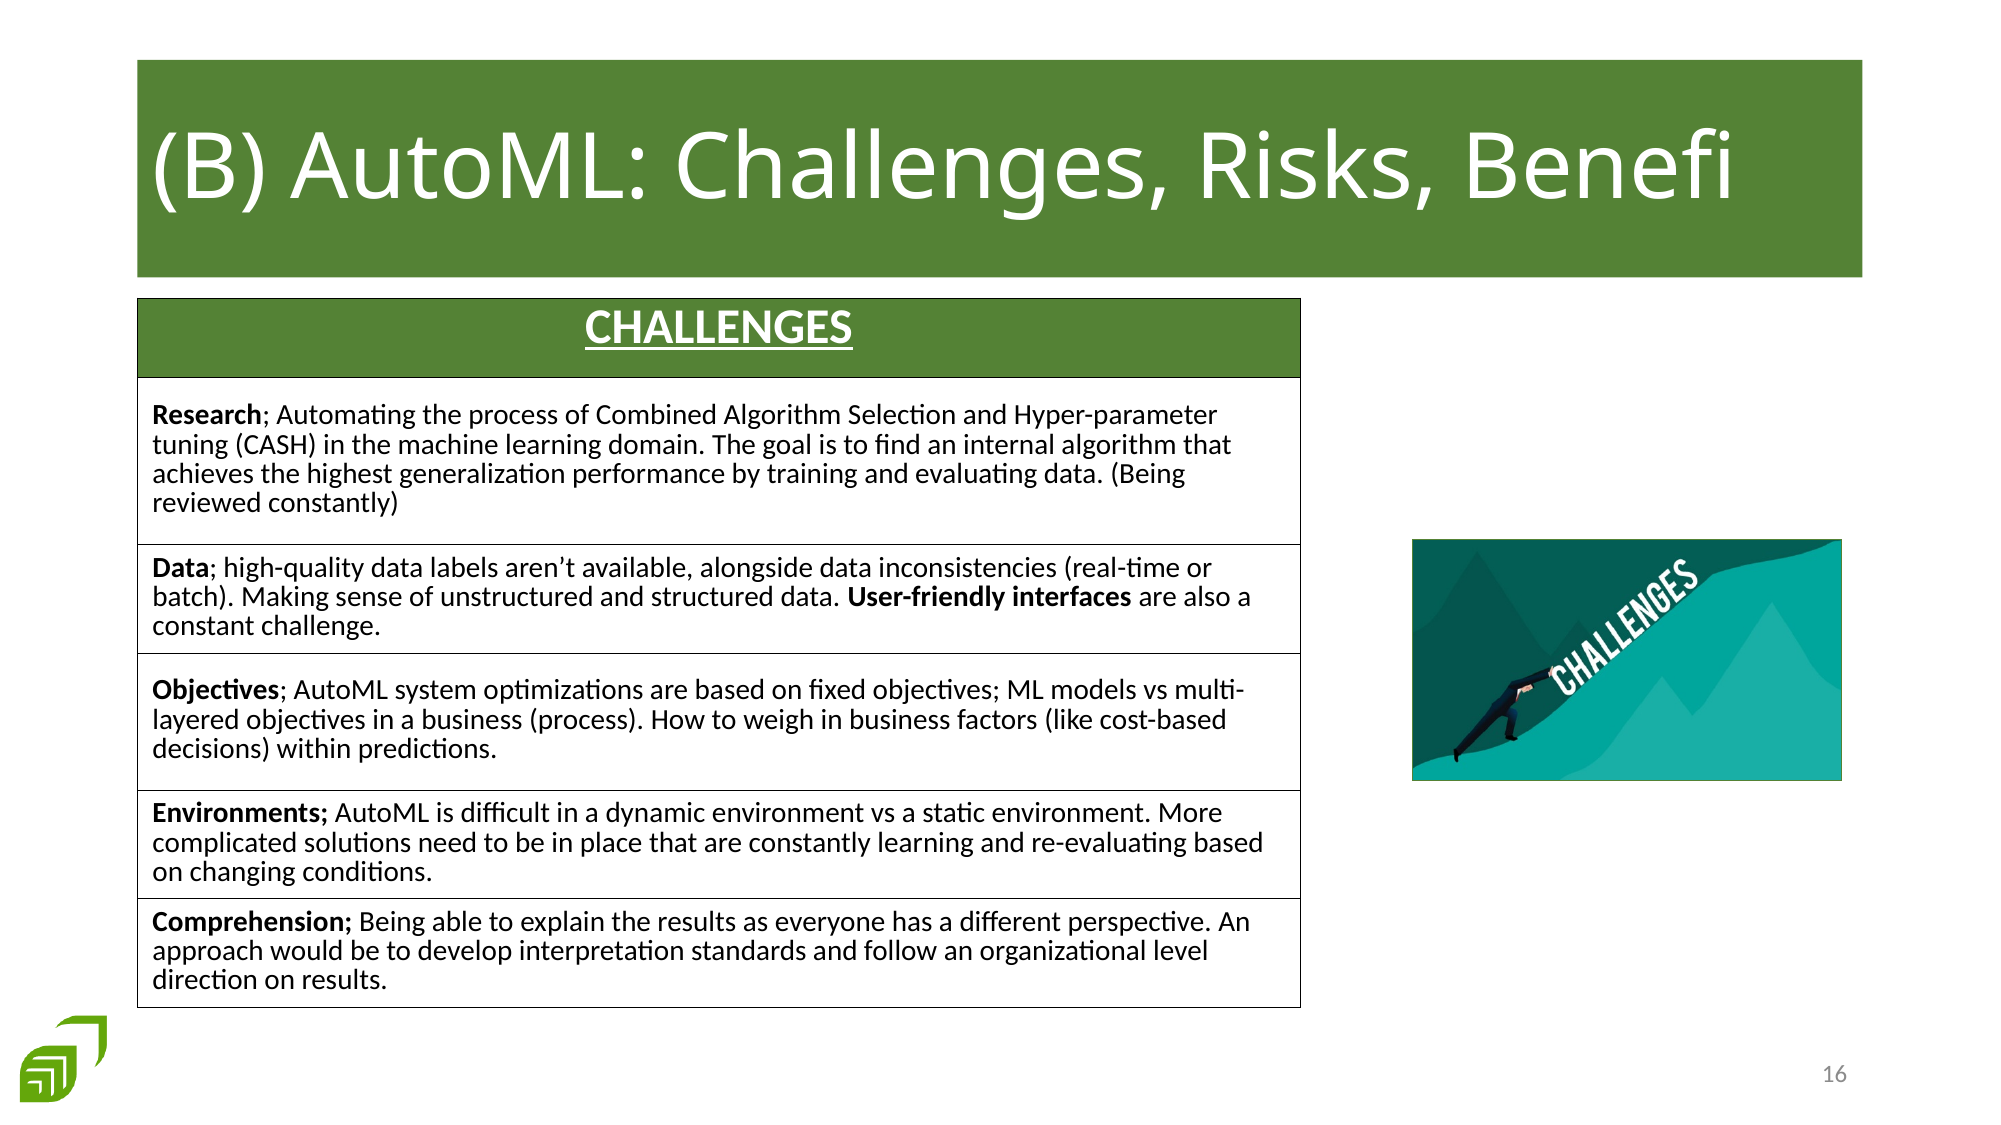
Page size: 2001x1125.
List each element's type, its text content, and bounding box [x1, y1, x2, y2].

picture [16, 1013, 464, 1125]
picture [1412, 539, 1842, 781]
table_cell Data; high-quality data labels aren’t available, alongside data inconsistencies (real-time or batch). Making sense of unstructured and structured data. User-friendly interfaces are also a constant challenge. [138, 545, 1300, 653]
table_header CHALLENGES [138, 299, 1300, 377]
title (B) AutoML: Challenges, Risks, Benefi [137, 59, 1863, 278]
table_cell Environments; AutoML is difficult in a dynamic environment vs a static environment. More complicated solutions need to be in place that are constantly learning and re-evaluating based on changing conditions. [138, 791, 1300, 898]
table_cell Comprehension; Being able to explain the results as everyone has a different perspective. An approach would be to develop interpretation standards and follow an organizational level direction on results. [138, 899, 1300, 1007]
table_cell Objectives; AutoML system optimizations are based on fixed objectives; ML models vs multi-layered objectives in a business (process). How to weigh in business factors (like cost-based decisions) within predictions. [138, 654, 1300, 790]
table_cell Research; Automating the process of Combined Algorithm Selection and Hyper-parameter tuning (CASH) in the machine learning domain. The goal is to find an internal algorithm that achieves the highest generalization performance by training and evaluating data. (Being reviewed constantly) [138, 378, 1300, 544]
slide_number 15 [1412, 1042, 1863, 1103]
